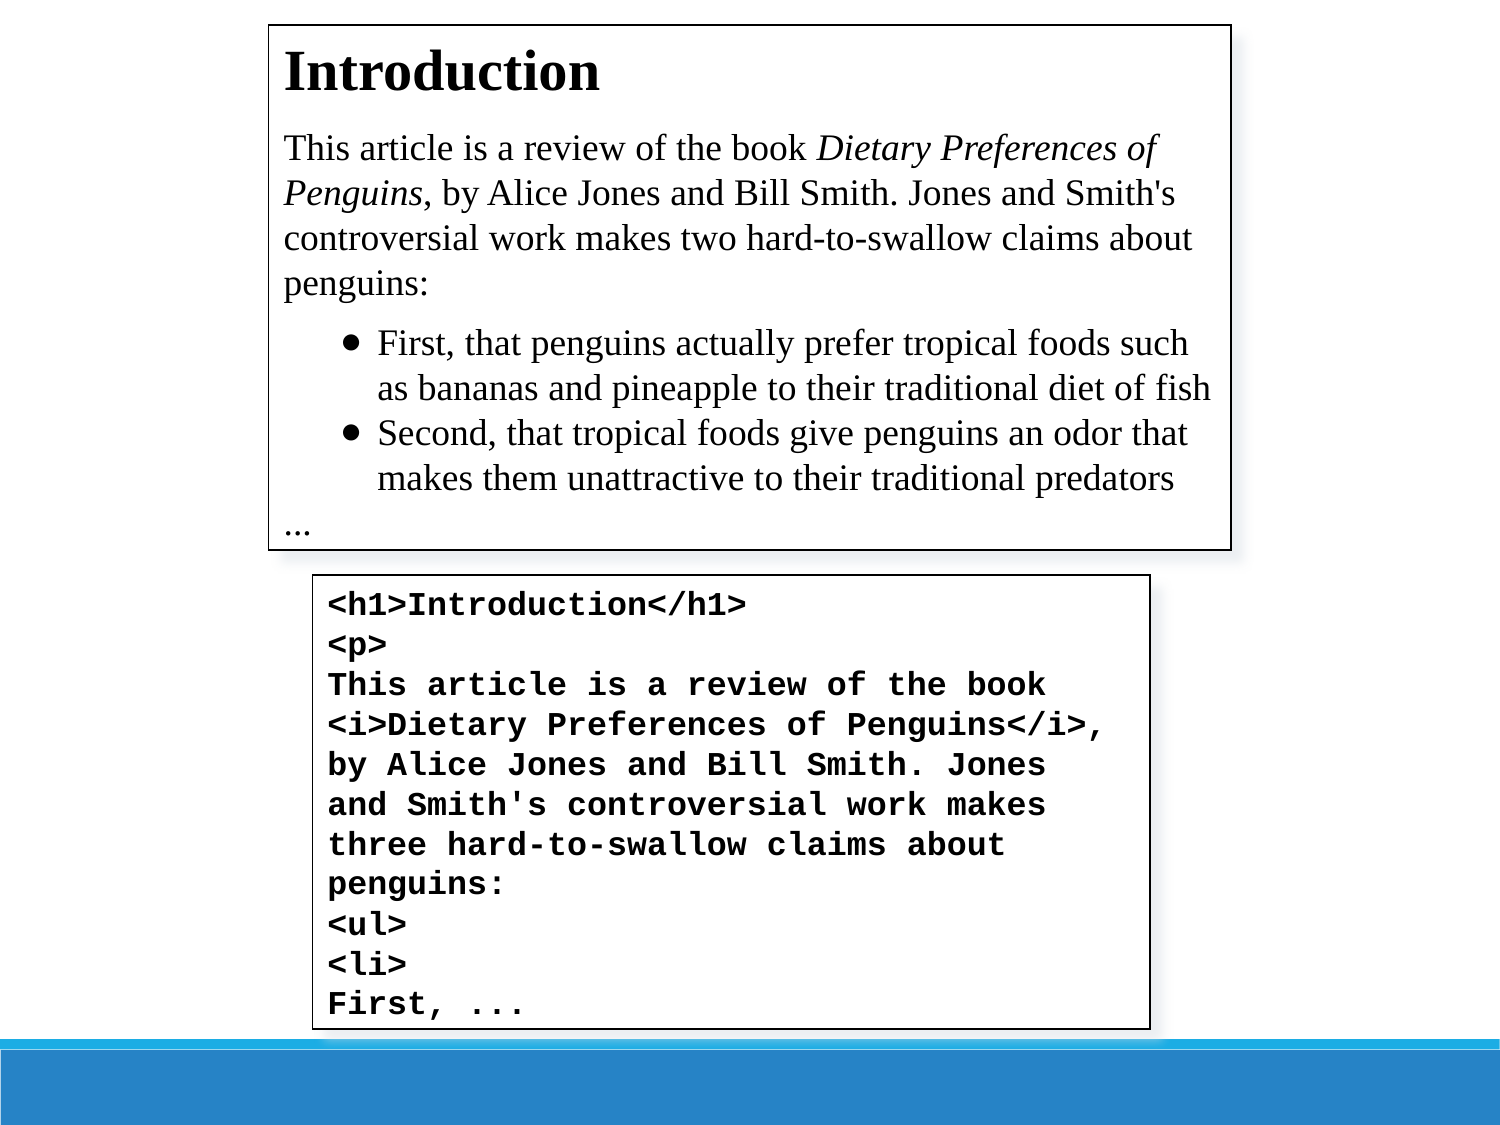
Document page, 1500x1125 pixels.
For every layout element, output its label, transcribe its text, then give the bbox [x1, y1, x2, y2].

text_box <h1>Introduction</h1> <p> This article is a review of the book <i>Dietary Preferences of Penguins</i>, by Alice Jones and Bill Smith. Jones and Smith's controversial work makes three hard-to-swallow claims about penguins: <ul> <li> First, ... [312, 574, 1150, 1029]
text_box Introduction This article is a review of the book Dietary Preferences of Penguins, by Alice Jones and Bill Smith. Jones and Smith's controversial work makes two hard-to-swallow claims about penguins: First, that penguins actually prefer tropical foods such as bananas and pineapple to their traditional diet of fish Second, that tropical foods give penguins an odor that makes them unattractive to their traditional predators ... [268, 24, 1232, 551]
